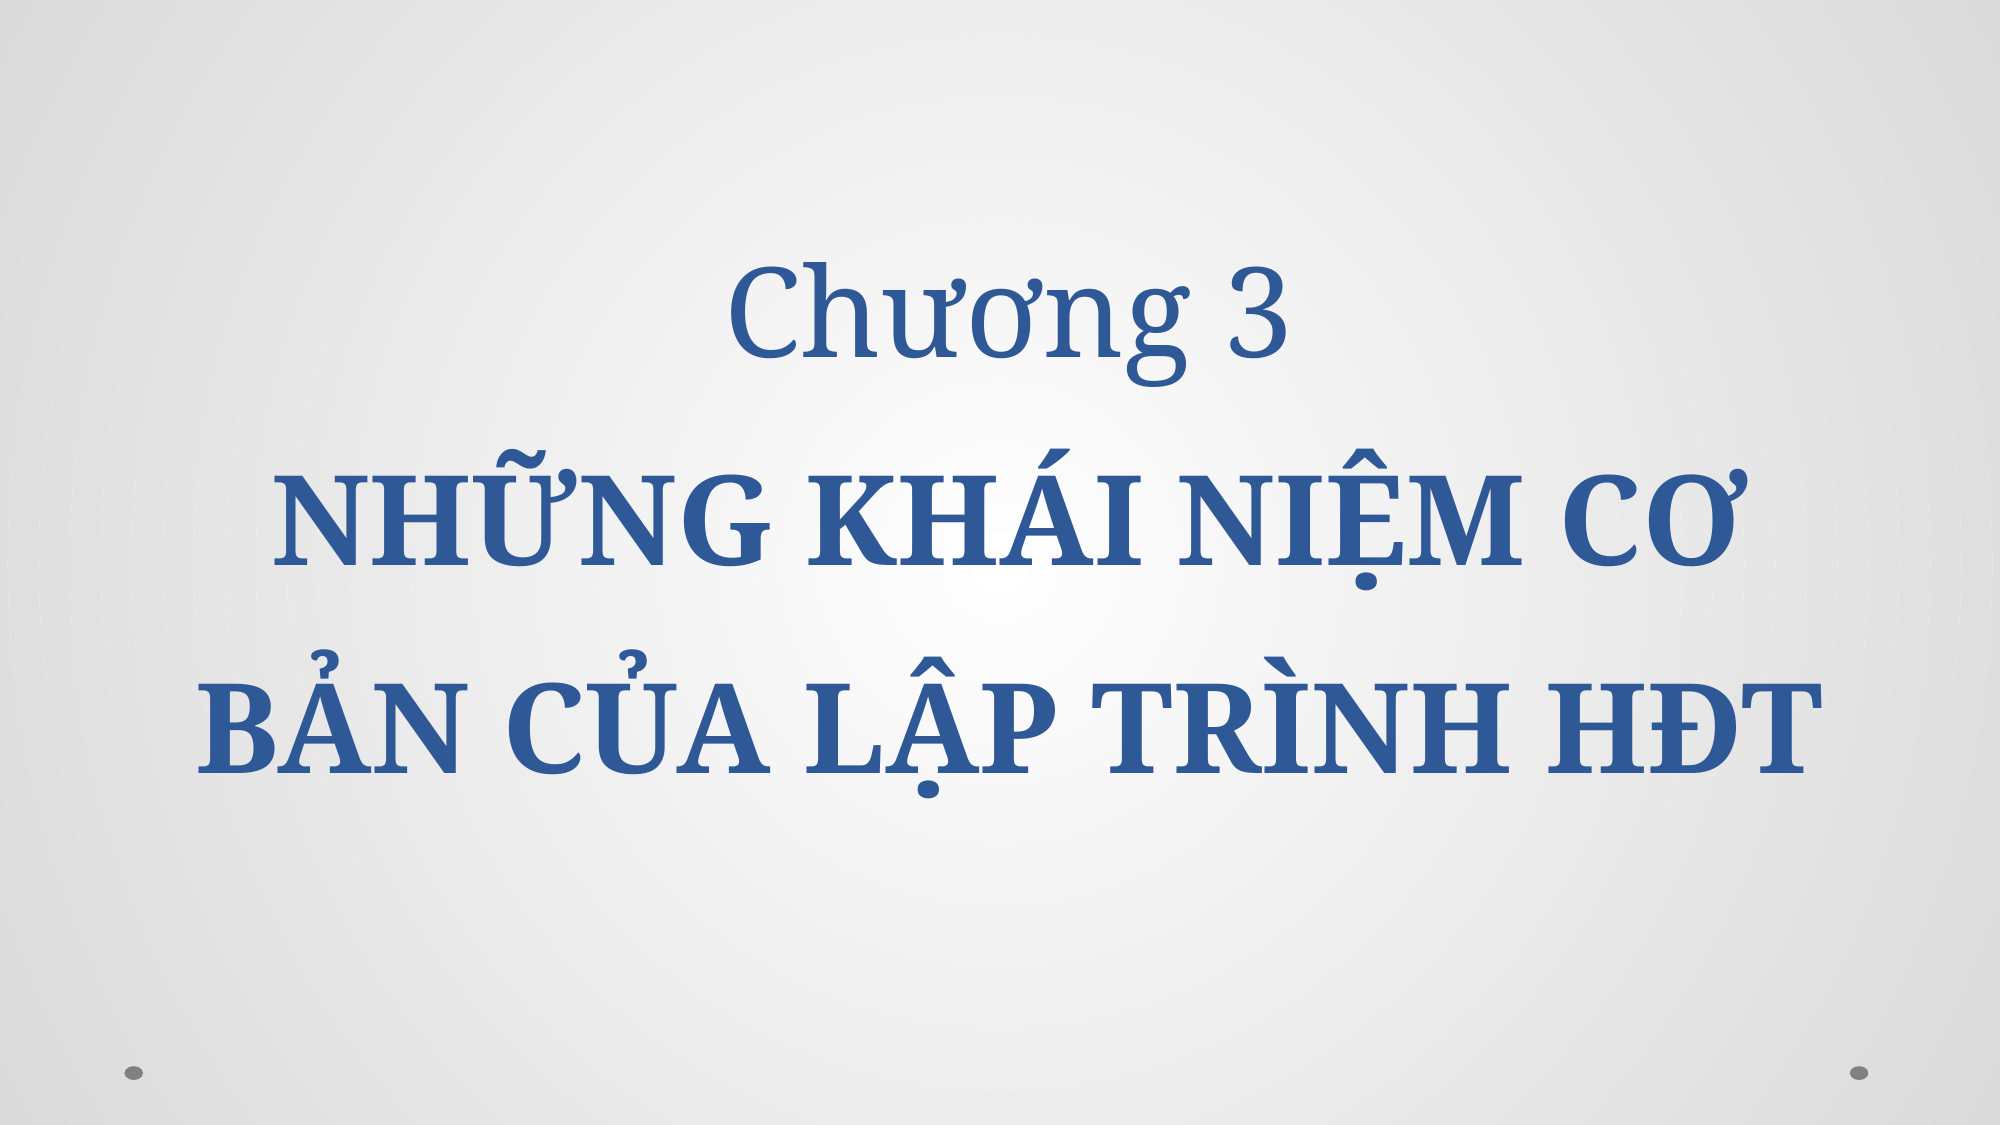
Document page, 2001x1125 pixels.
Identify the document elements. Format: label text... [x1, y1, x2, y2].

title Chương 3 NHỮNG KHÁI NIỆM CƠ BẢN CỦA LẬP TRÌNH HĐT [159, 287, 1860, 807]
